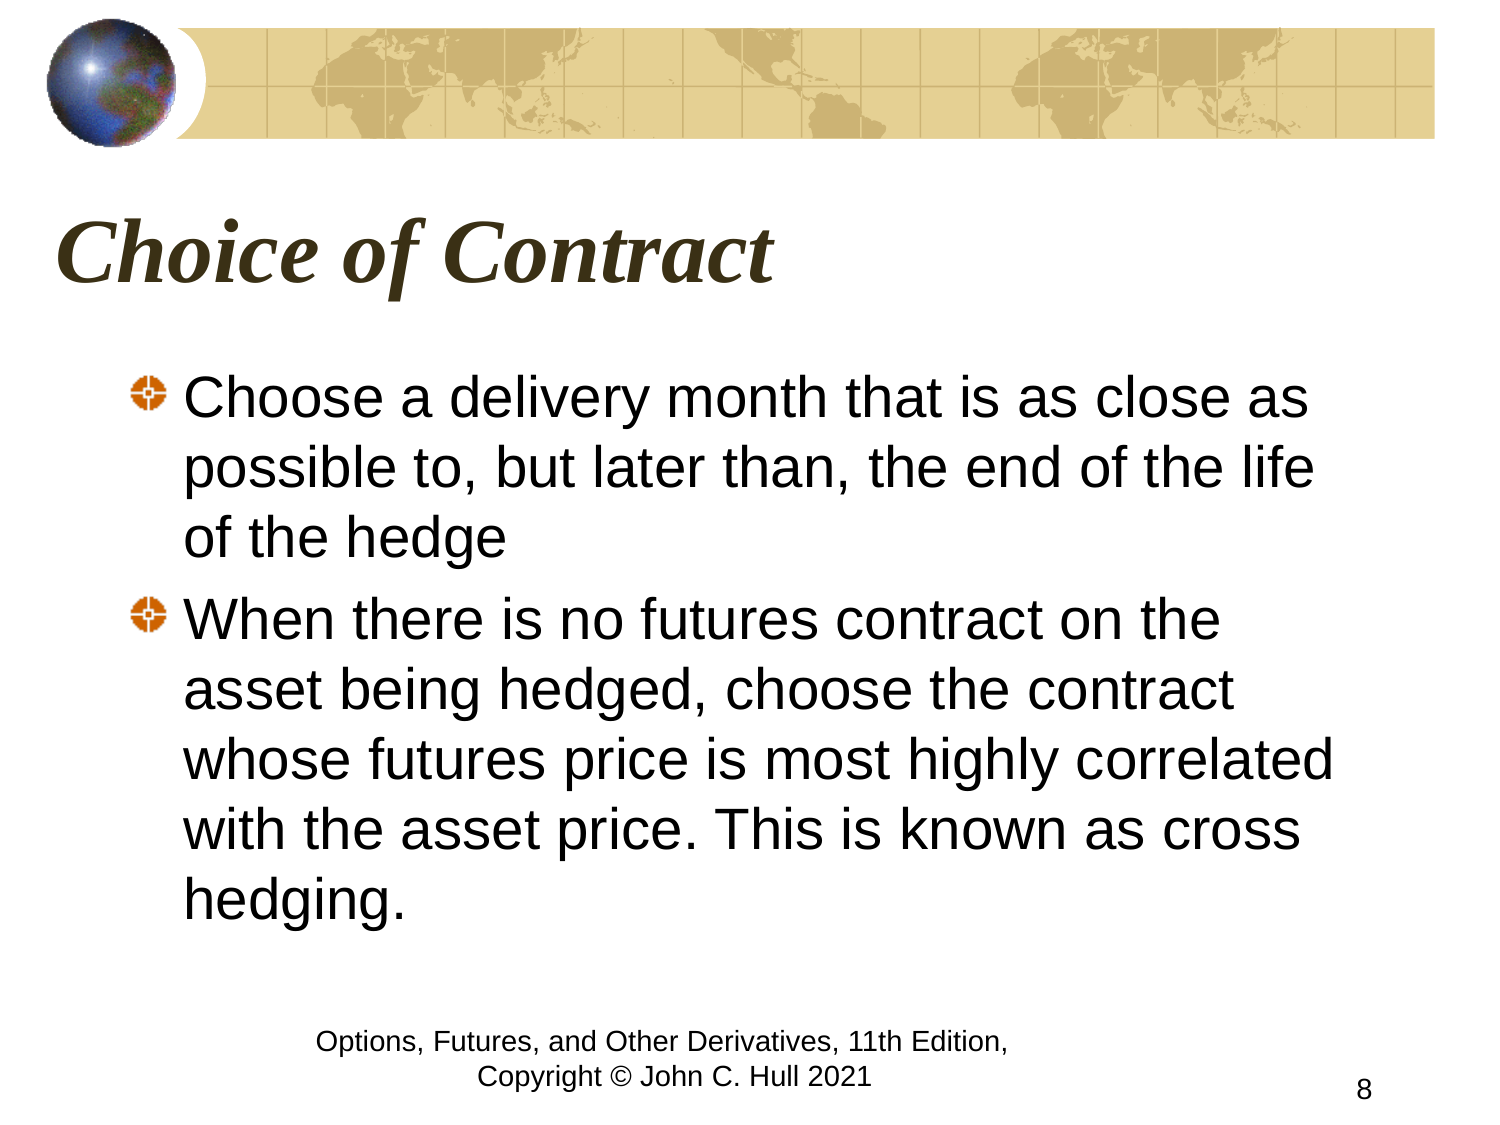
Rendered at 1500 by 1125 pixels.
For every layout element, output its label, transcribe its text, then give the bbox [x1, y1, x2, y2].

footer Options, Futures, and Other Derivatives, 11th Edition, Copyright © John C. Hull 2021 [262, 1024, 1088, 1101]
picture [127, 374, 169, 415]
list Choose a delivery month that is as close as possible to, but later than, the end of the life of the hedge When there is no futures contract on the asset being hedged, choose the contract whose futures price is most highly correlated with the asset price. This is known as cross hedging. [112, 352, 1388, 1028]
picture [127, 595, 169, 637]
picture [42, 14, 190, 151]
slide_number 8 [1074, 1037, 1388, 1113]
title Choice of Contract [40, 152, 1316, 341]
